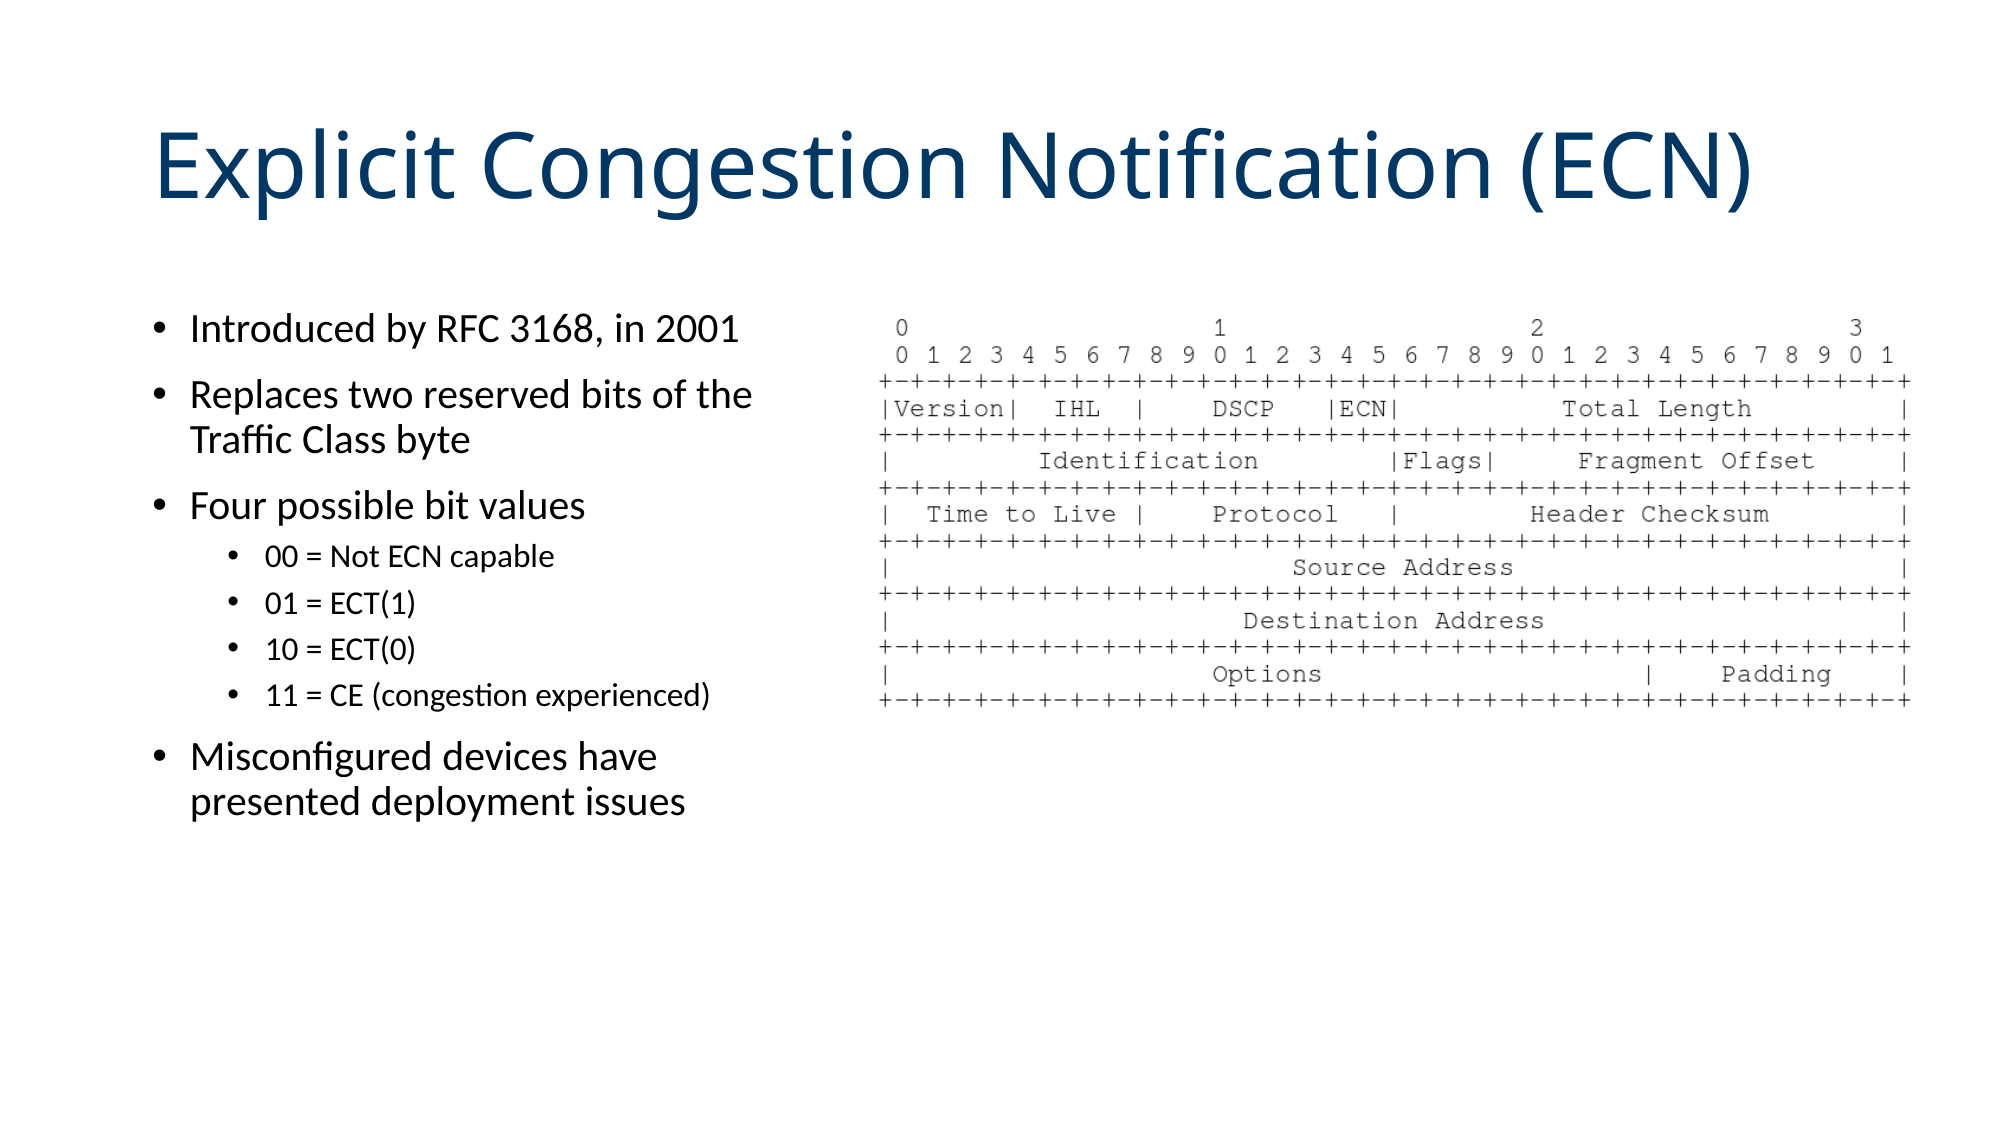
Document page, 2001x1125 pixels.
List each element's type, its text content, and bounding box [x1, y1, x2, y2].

list Introduced by RFC 3168, in 2001 Replaces two reserved bits of the Traffic Class byte Four possible bit values 00 = Not ECN capable 01 = ECT(1) 10 = ECT(0) 11 = CE (congestion experienced) Misconfigured devices have presented deployment issues [137, 299, 854, 1014]
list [867, 299, 1925, 722]
title Explicit Congestion Notification (ECN) [137, 59, 1863, 278]
